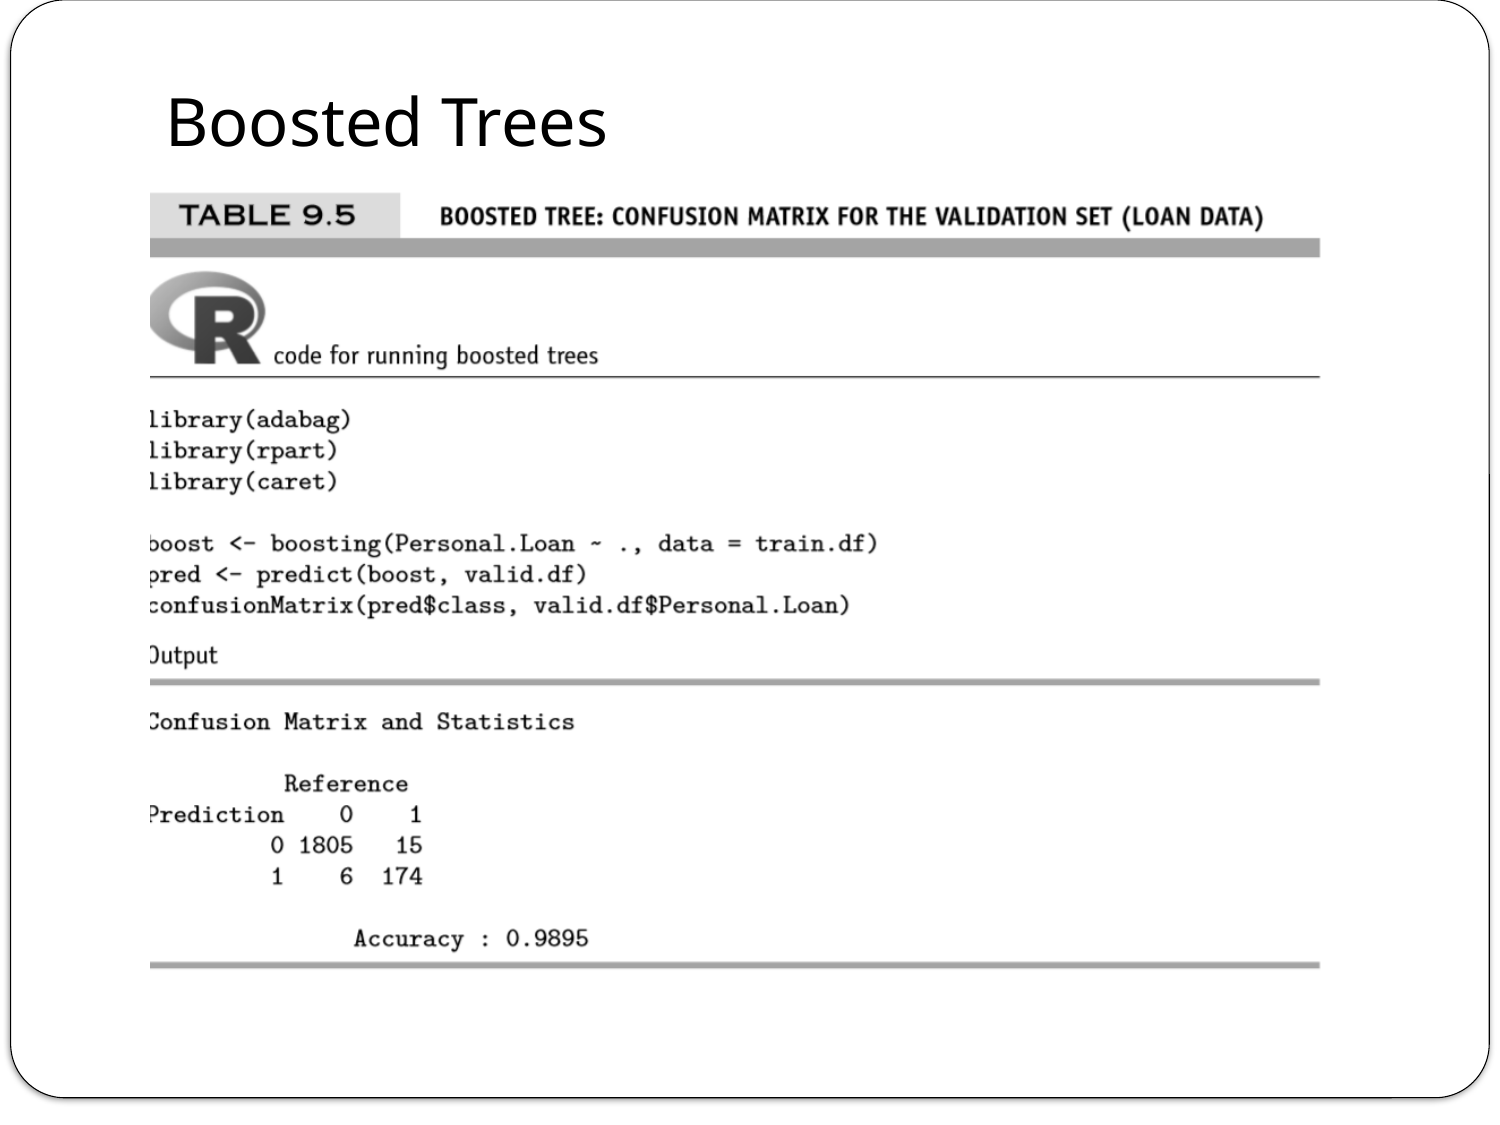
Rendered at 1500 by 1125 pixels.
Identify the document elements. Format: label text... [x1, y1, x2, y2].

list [149, 187, 1340, 976]
title Boosted Trees [150, 45, 1425, 175]
